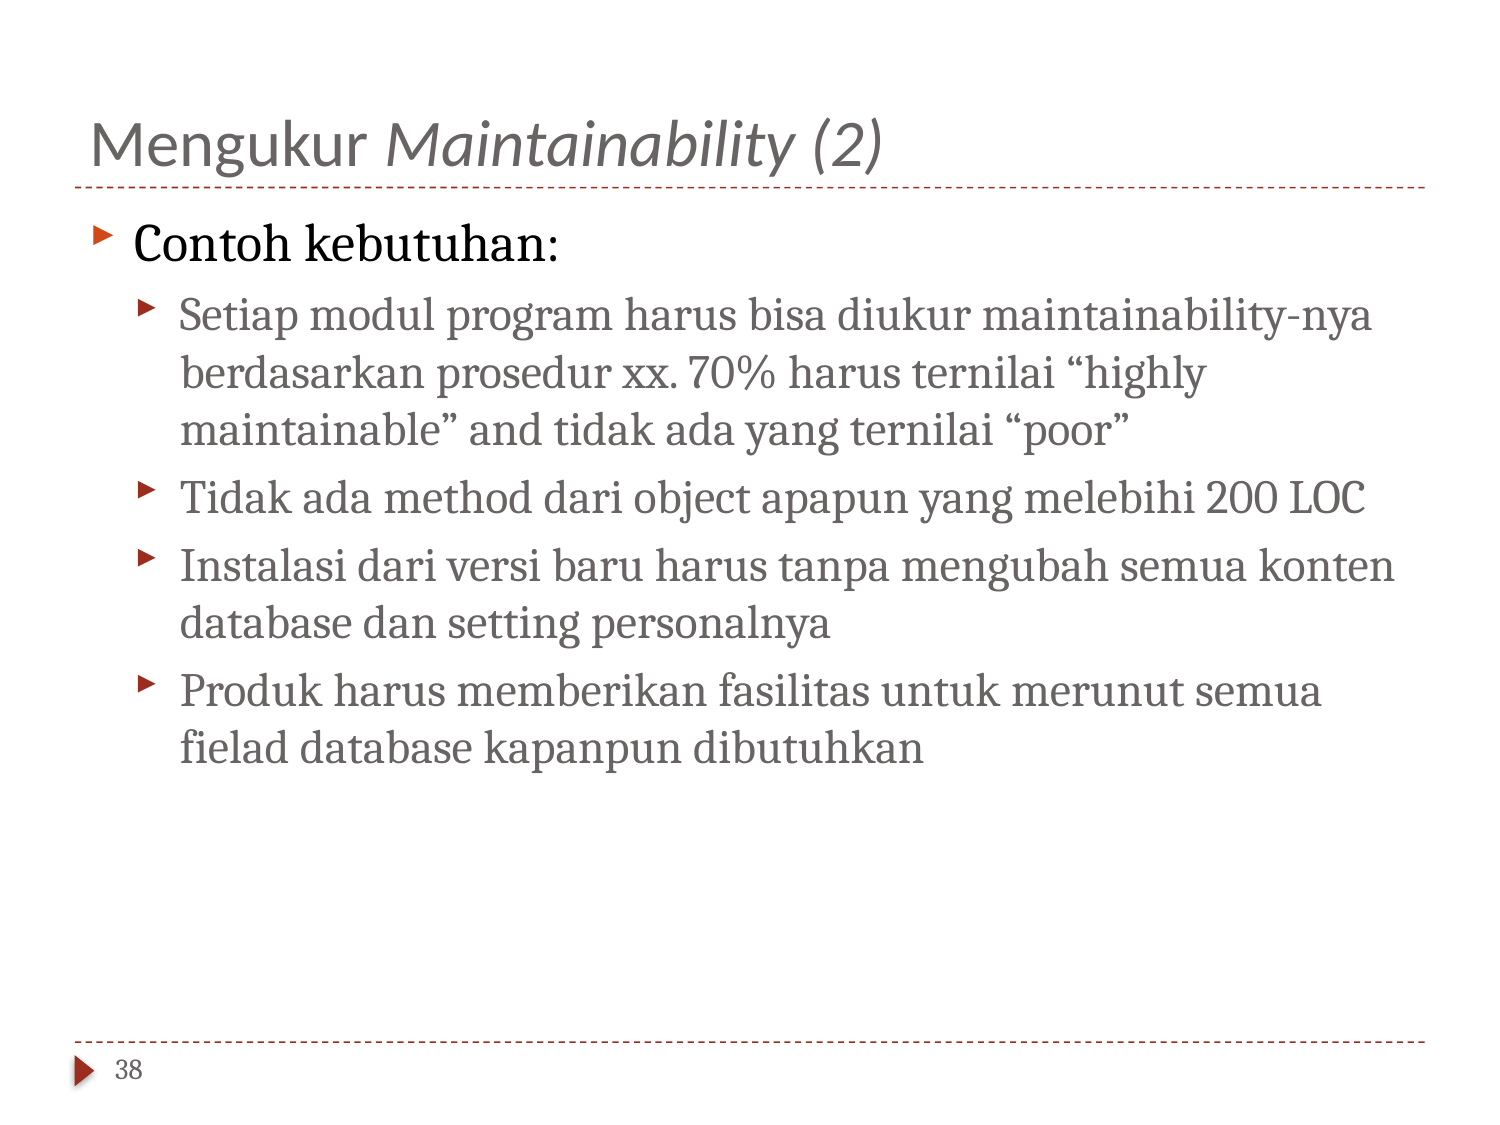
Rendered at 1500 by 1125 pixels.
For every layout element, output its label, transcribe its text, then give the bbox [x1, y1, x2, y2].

slide_number 38 [100, 1042, 426, 1103]
list Contoh kebutuhan: Setiap modul program harus bisa diukur maintainability-nya berdasarkan prosedur xx. 70% harus ternilai “highly maintainable” and tidak ada yang ternilai “poor” Tidak ada method dari object apapun yang melebihi 200 LOC Instalasi dari versi baru harus tanpa mengubah semua konten database dan setting personalnya Produk harus memberikan fasilitas untuk merunut semua fielad database kapanpun dibutuhkan [75, 200, 1425, 1010]
title Mengukur Maintainability (2) [75, 24, 1425, 188]
